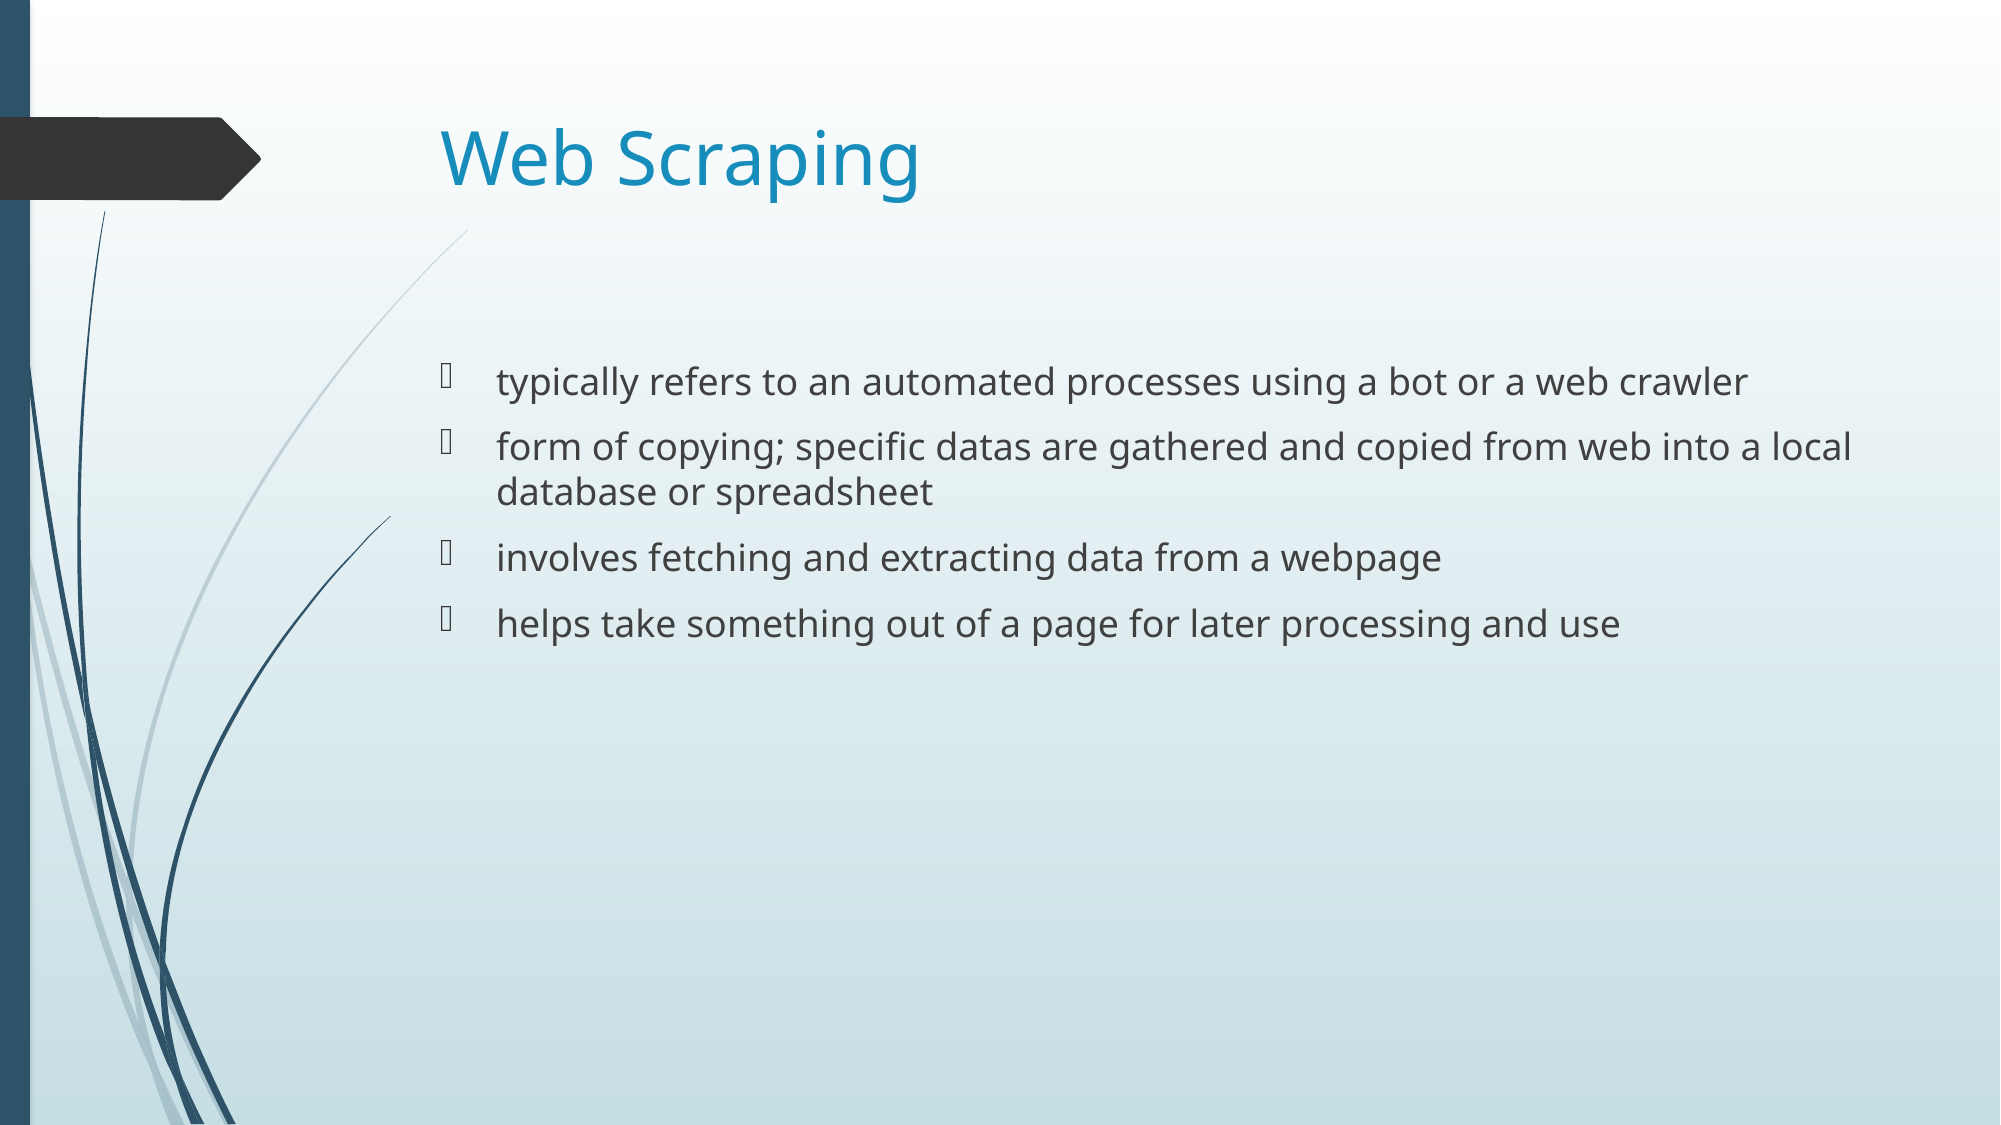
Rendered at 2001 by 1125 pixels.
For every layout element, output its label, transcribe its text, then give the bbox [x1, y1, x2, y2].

list typically refers to an automated processes using a bot or a web crawler form of copying; specific datas are gathered and copied from web into a local database or spreadsheet involves fetching and extracting data from a webpage helps take something out of a page for later processing and use [424, 350, 1888, 970]
title Web Scraping [425, 102, 1888, 313]
